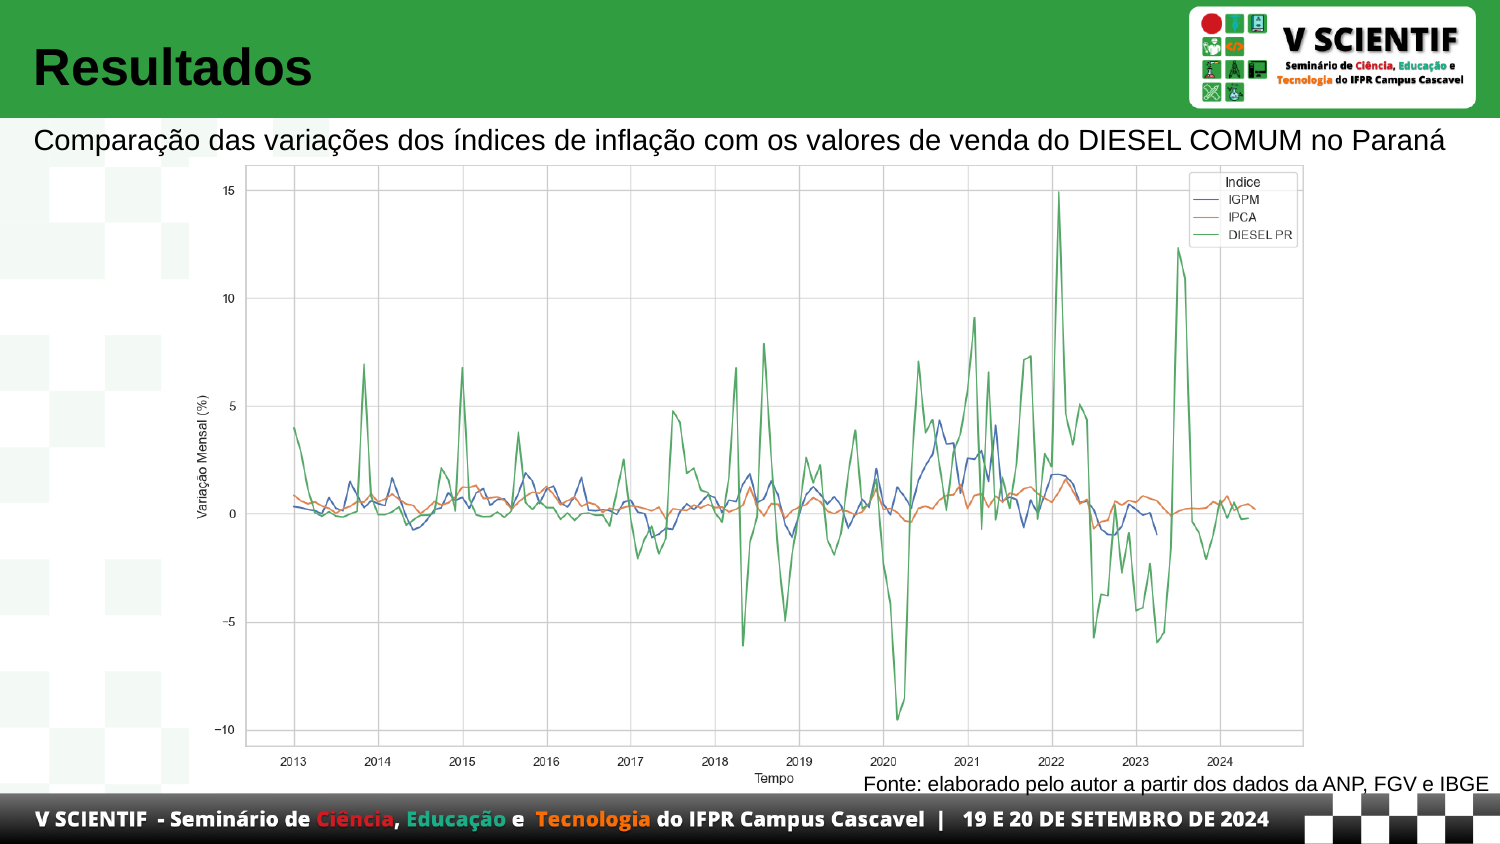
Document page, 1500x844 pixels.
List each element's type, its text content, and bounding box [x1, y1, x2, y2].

title Resultados [18, 18, 1166, 106]
picture [0, 0, 1500, 844]
text_box Fonte: elaborado pelo autor a partir dos dados da ANP, FGV e IBGE [827, 755, 1500, 844]
list Comparação das variações dos índices de inflação com os valores de venda do DIESEL COMUM no Paraná [18, 106, 1482, 163]
